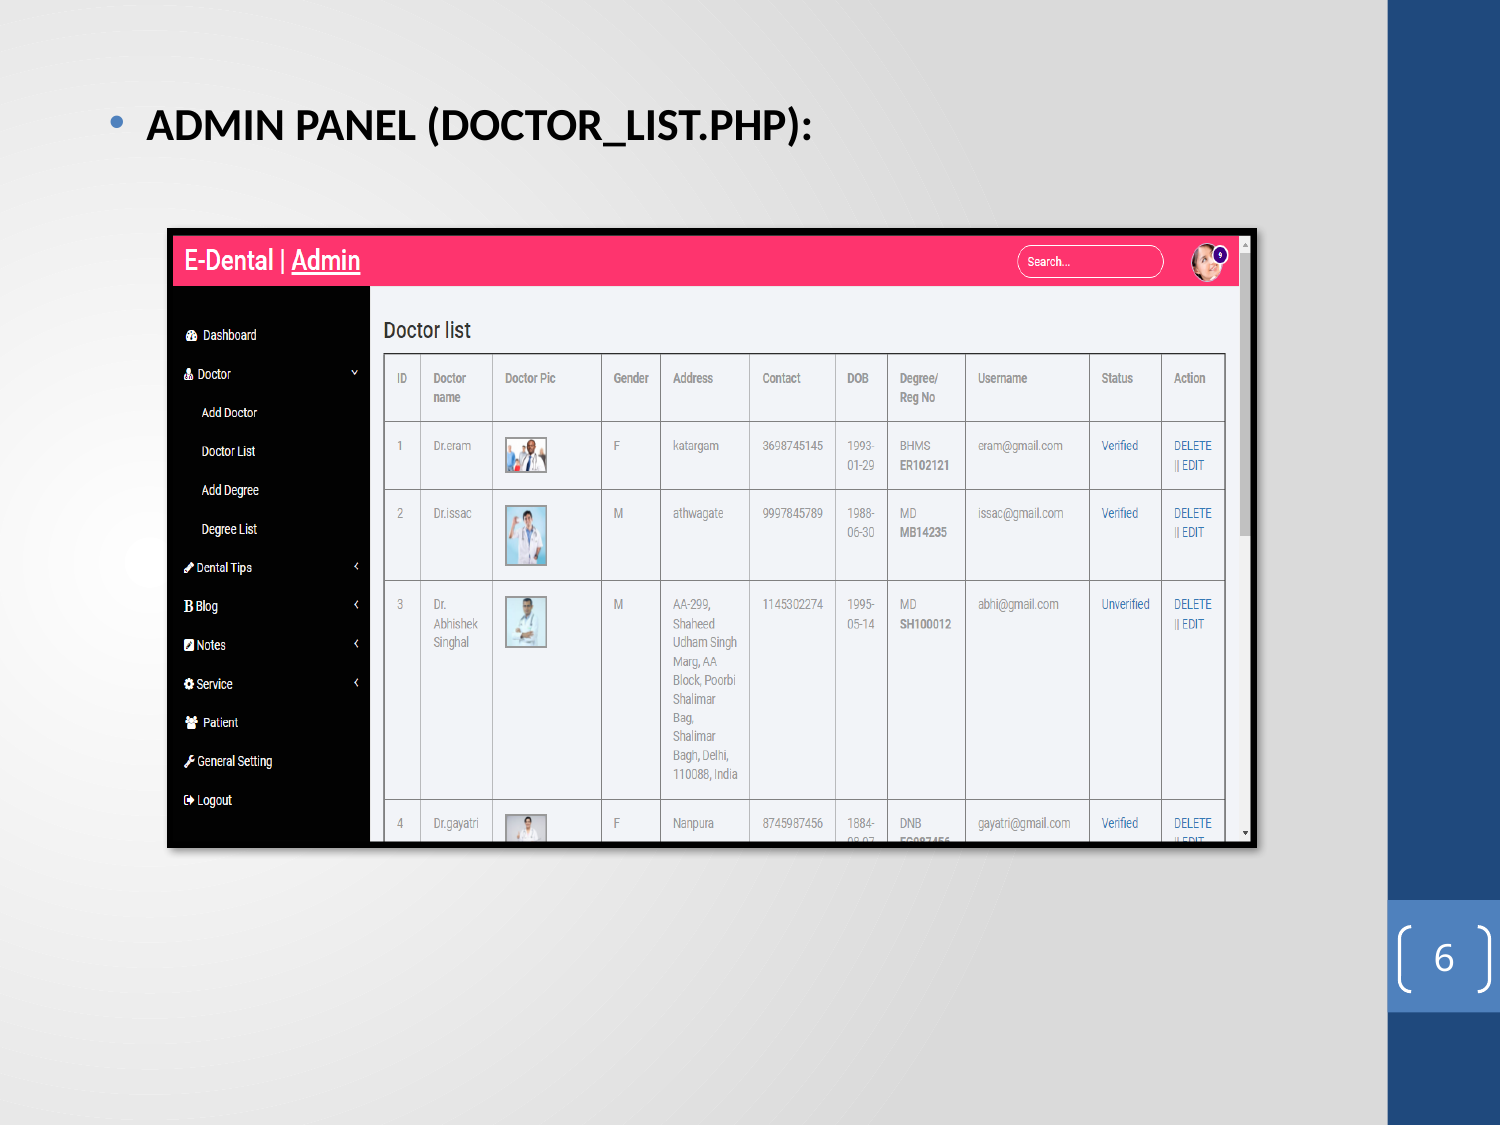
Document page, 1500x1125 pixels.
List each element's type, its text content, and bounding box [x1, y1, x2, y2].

picture [172, 233, 1252, 843]
slide_number 6 [1397, 925, 1492, 994]
list ADMIN PANEL (DOCTOR_LIST.PHP): [75, 87, 1325, 1050]
